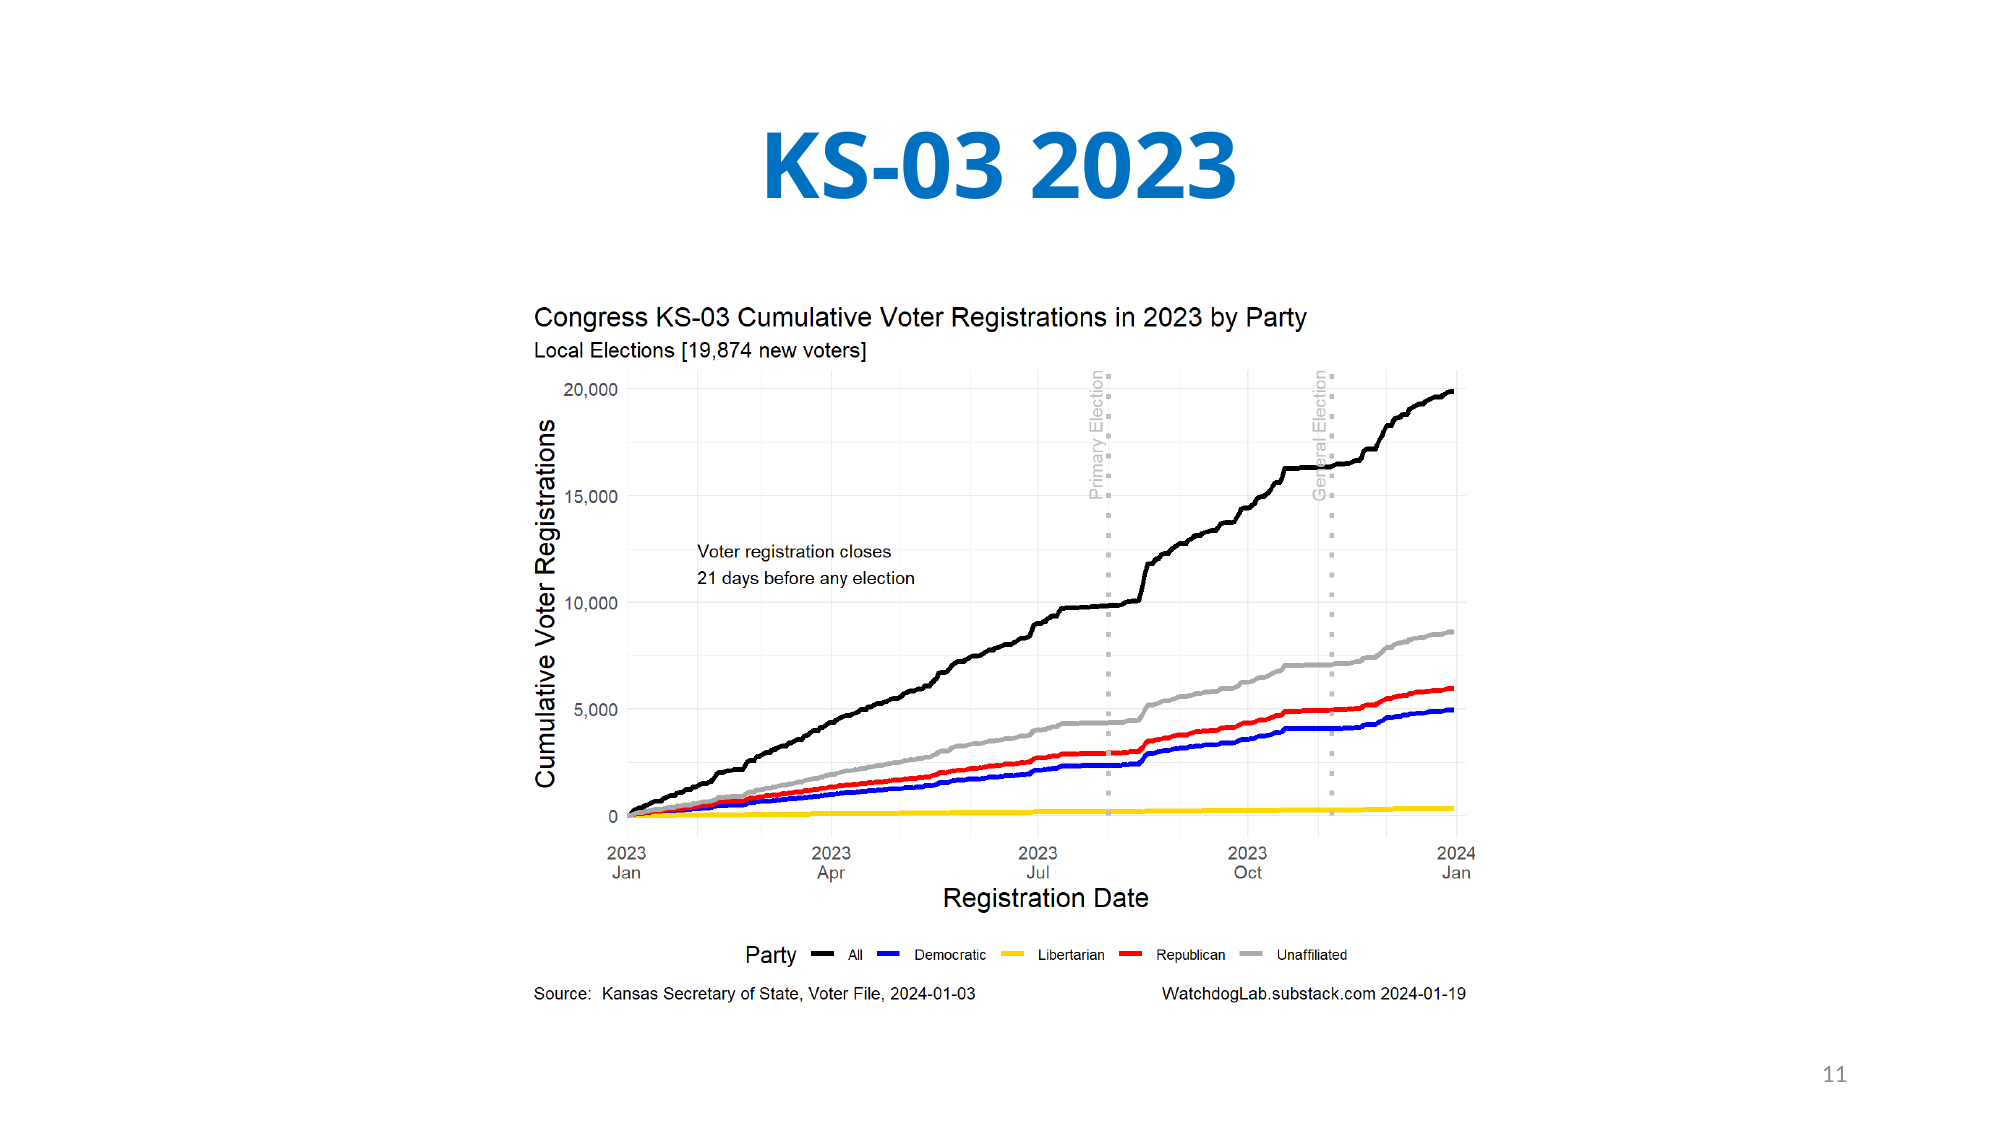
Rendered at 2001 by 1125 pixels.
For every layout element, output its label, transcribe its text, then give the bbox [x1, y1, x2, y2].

slide_number 11 [1412, 1042, 1863, 1103]
picture [524, 297, 1475, 1011]
title KS-03 2023 [137, 59, 1863, 278]
